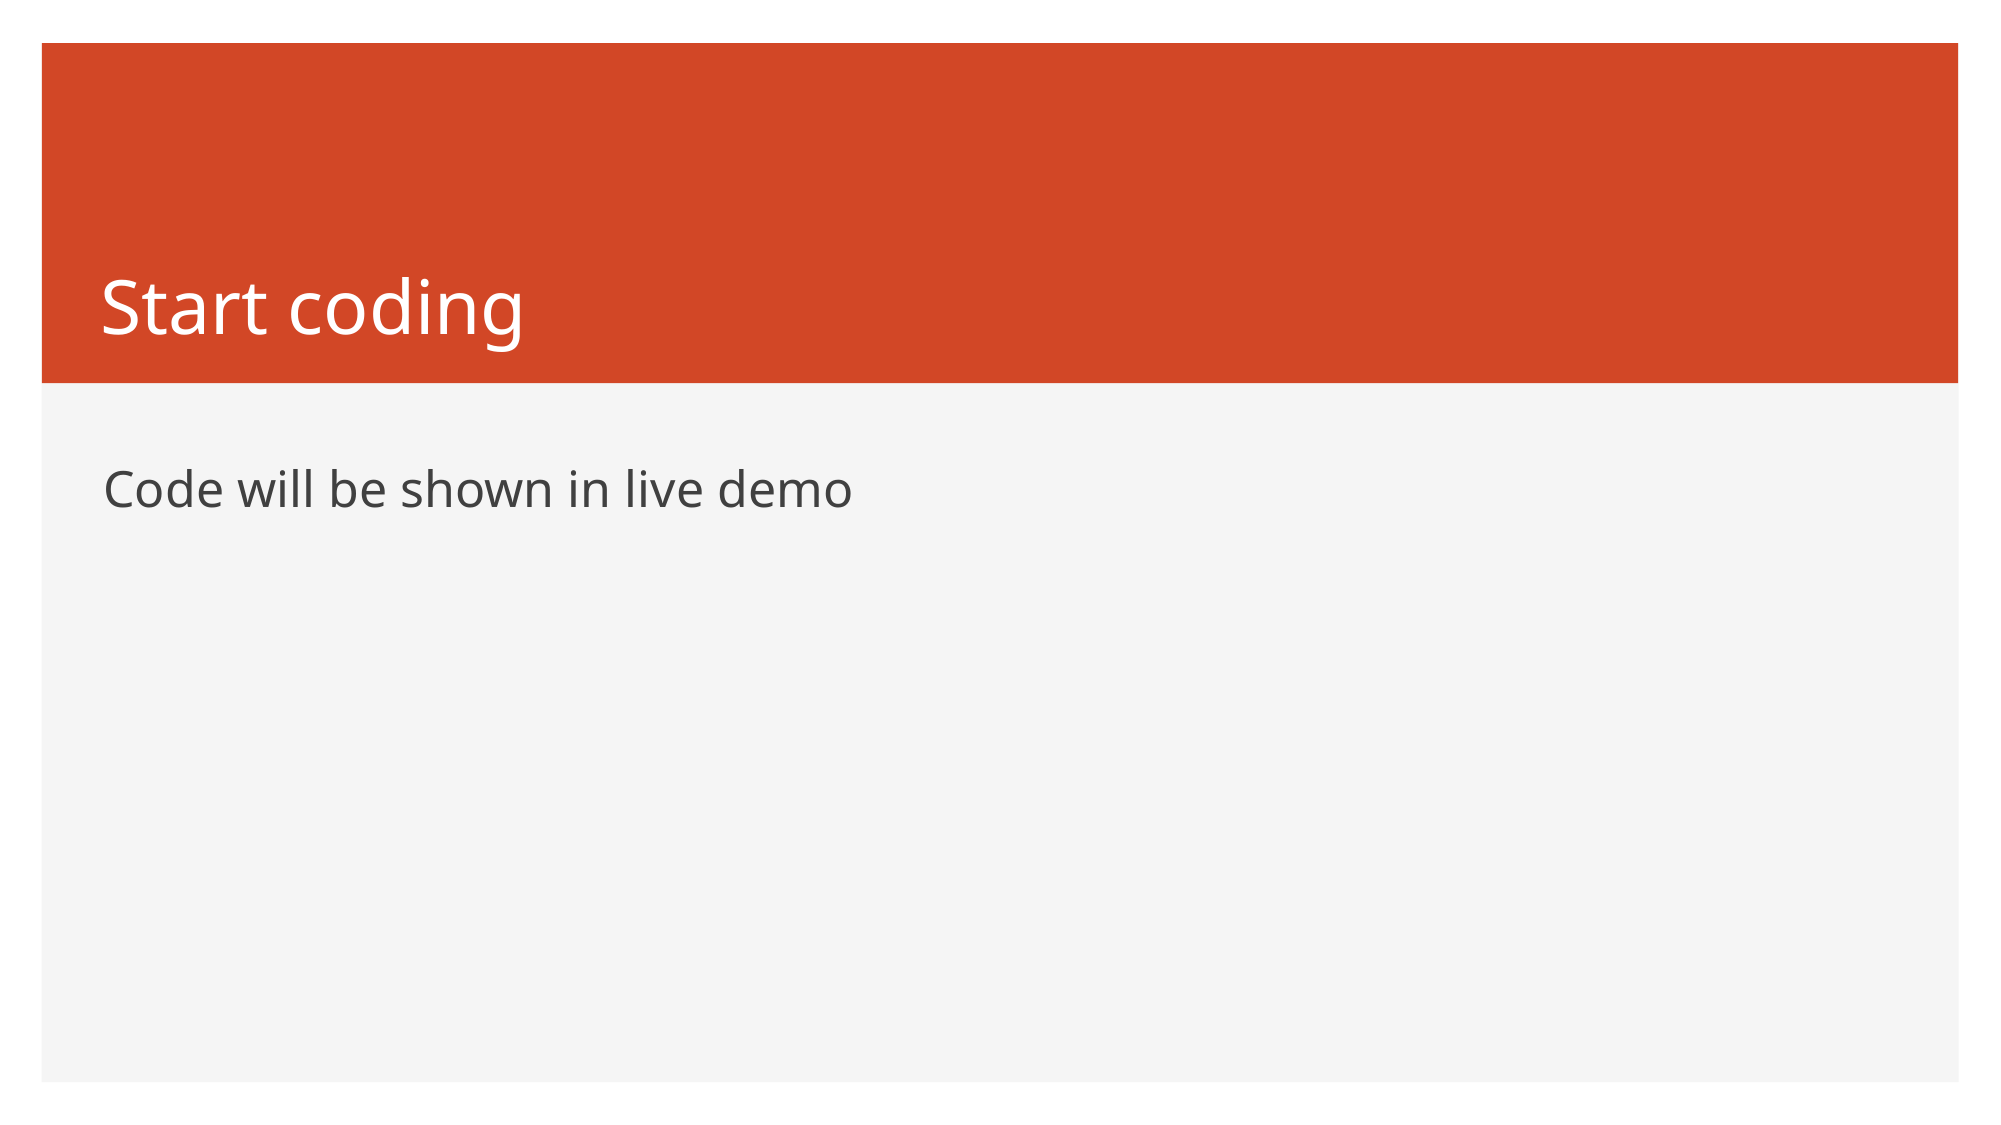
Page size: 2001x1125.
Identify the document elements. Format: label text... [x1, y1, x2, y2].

title Start coding [85, 251, 1214, 357]
list Code will be shown in live demo [88, 420, 1638, 1073]
